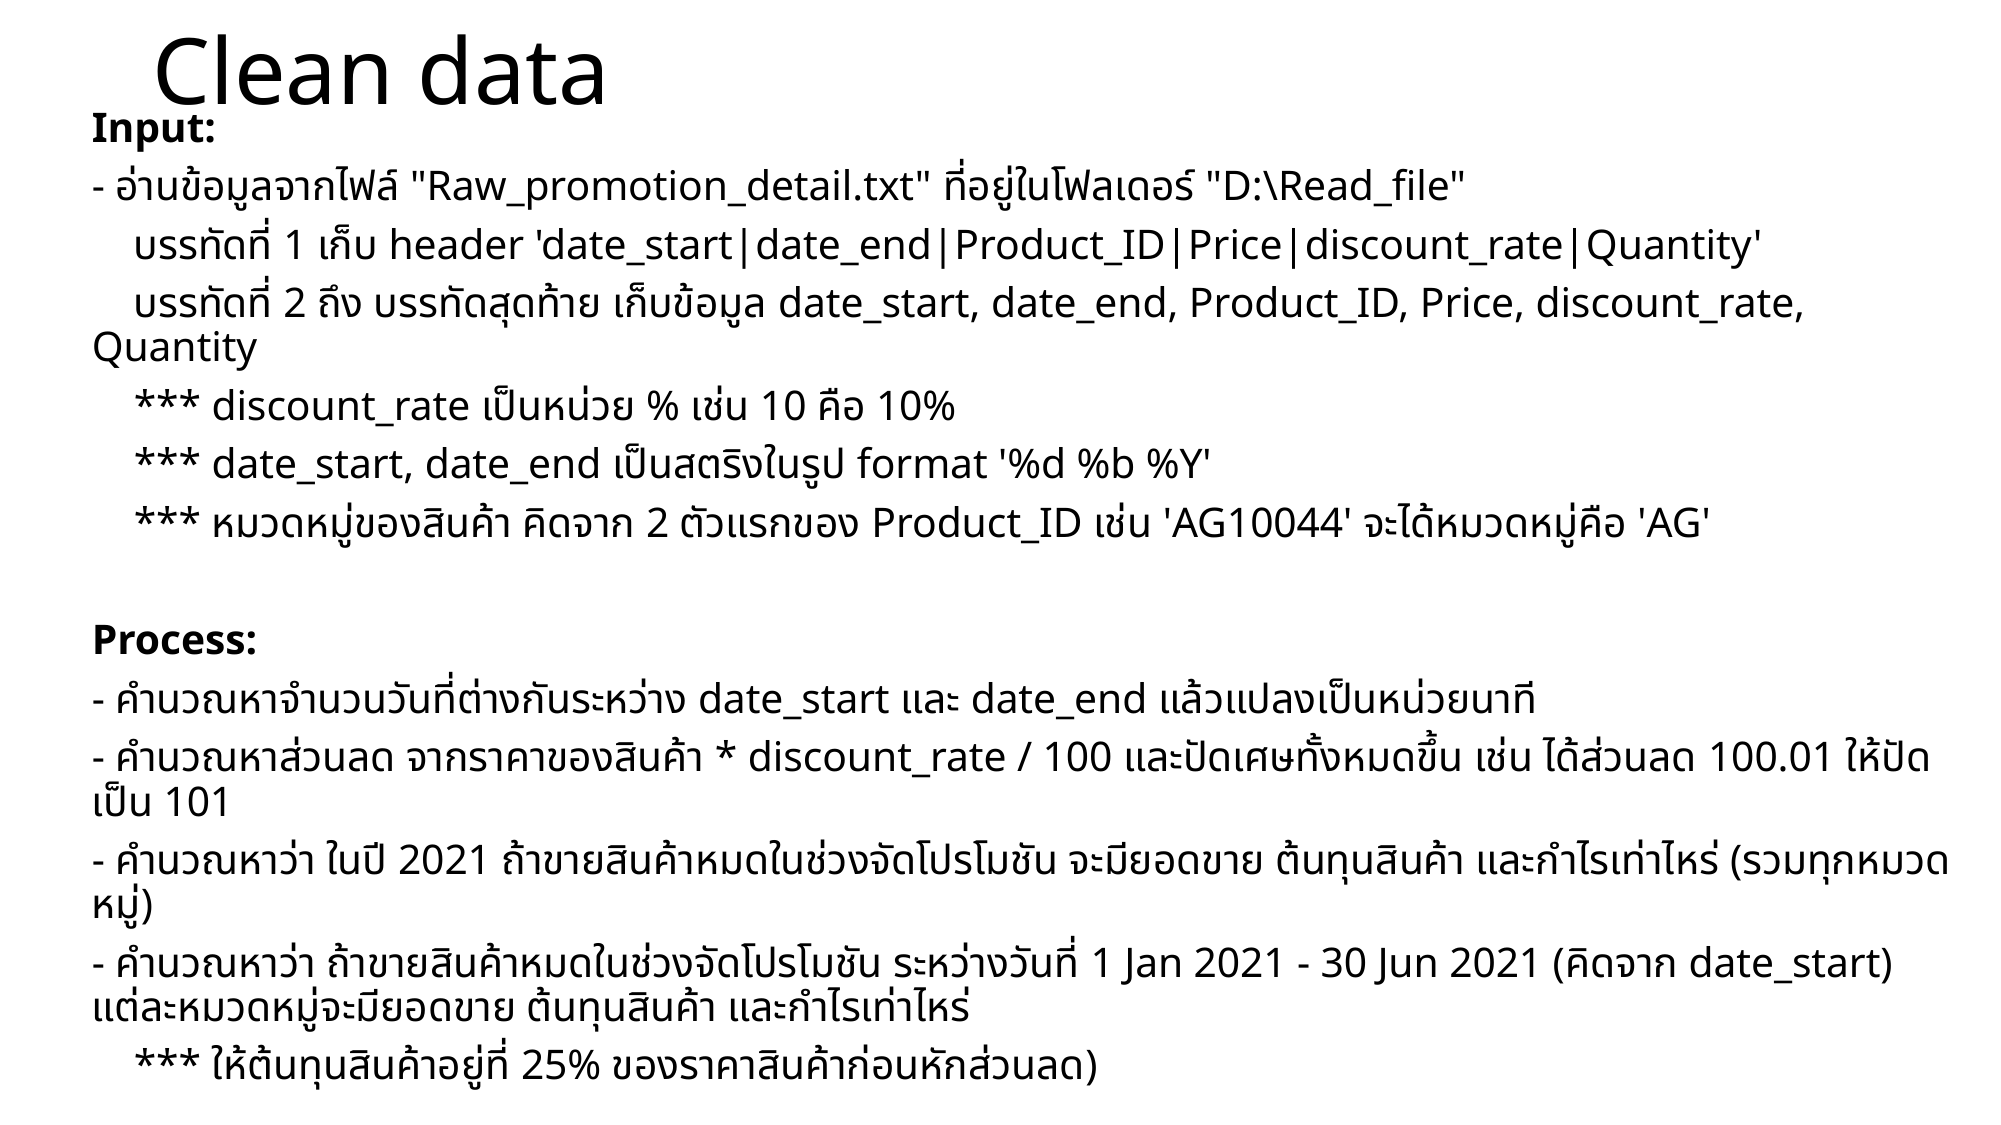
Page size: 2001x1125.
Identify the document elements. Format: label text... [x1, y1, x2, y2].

title Clean data [137, 16, 1863, 99]
list Input: - อ่านข้อมูลจากไฟล์ "Raw_promotion_detail.txt" ที่อยู่ในโฟลเดอร์ "D:\Read_file" บรรทัดที่ 1 เก็บ header 'date_start|date_end|Product_ID|Price|discount_rate|Quantity' บรรทัดที่ 2 ถึง บรรทัดสุดท้าย เก็บข้อมูล date_start, date_end, Product_ID, Price, discount_rate, Quantity *** discount_rate เป็นหน่วย % เช่น 10 คือ 10% *** date_start, date_end เป็นสตริงในรูป format '%d %b %Y' *** หมวดหมู่ของสินค้า คิดจาก 2 ตัวแรกของ Product_ID เช่น 'AG10044' จะได้หมวดหมู่คือ 'AG' Process: - คำนวณหาจำนวนวันที่ต่างกันระหว่าง date_start และ date_end แล้วแปลงเป็นหน่วยนาที - คำนวณหาส่วนลด จากราคาของสินค้า * discount_rate / 100 และปัดเศษทั้งหมดขึ้น เช่น ได้ส่วนลด 100.01 ให้ปัดเป็น 101 - คำนวณหาว่า ในปี 2021 ถ้าขายสินค้าหมดในช่วงจัดโปรโมชัน จะมียอดขาย ต้นทุนสินค้า และกำไรเท่าไหร่ (รวมทุกหมวดหมู่) - คำนวณหาว่า ถ้าขายสินค้าหมดในช่วงจัดโปรโมชัน ระหว่างวันที่ 1 Jan 2021 - 30 Jun 2021 (คิดจาก date_start) แต่ละหมวดหมู่จะมียอดขาย ต้นทุนสินค้า และกำไรเท่าไหร่ *** ให้ต้นทุนสินค้าอยู่ที่ 25% ของราคาสินค้าก่อนหักส่วนลด) [76, 99, 1967, 1109]
